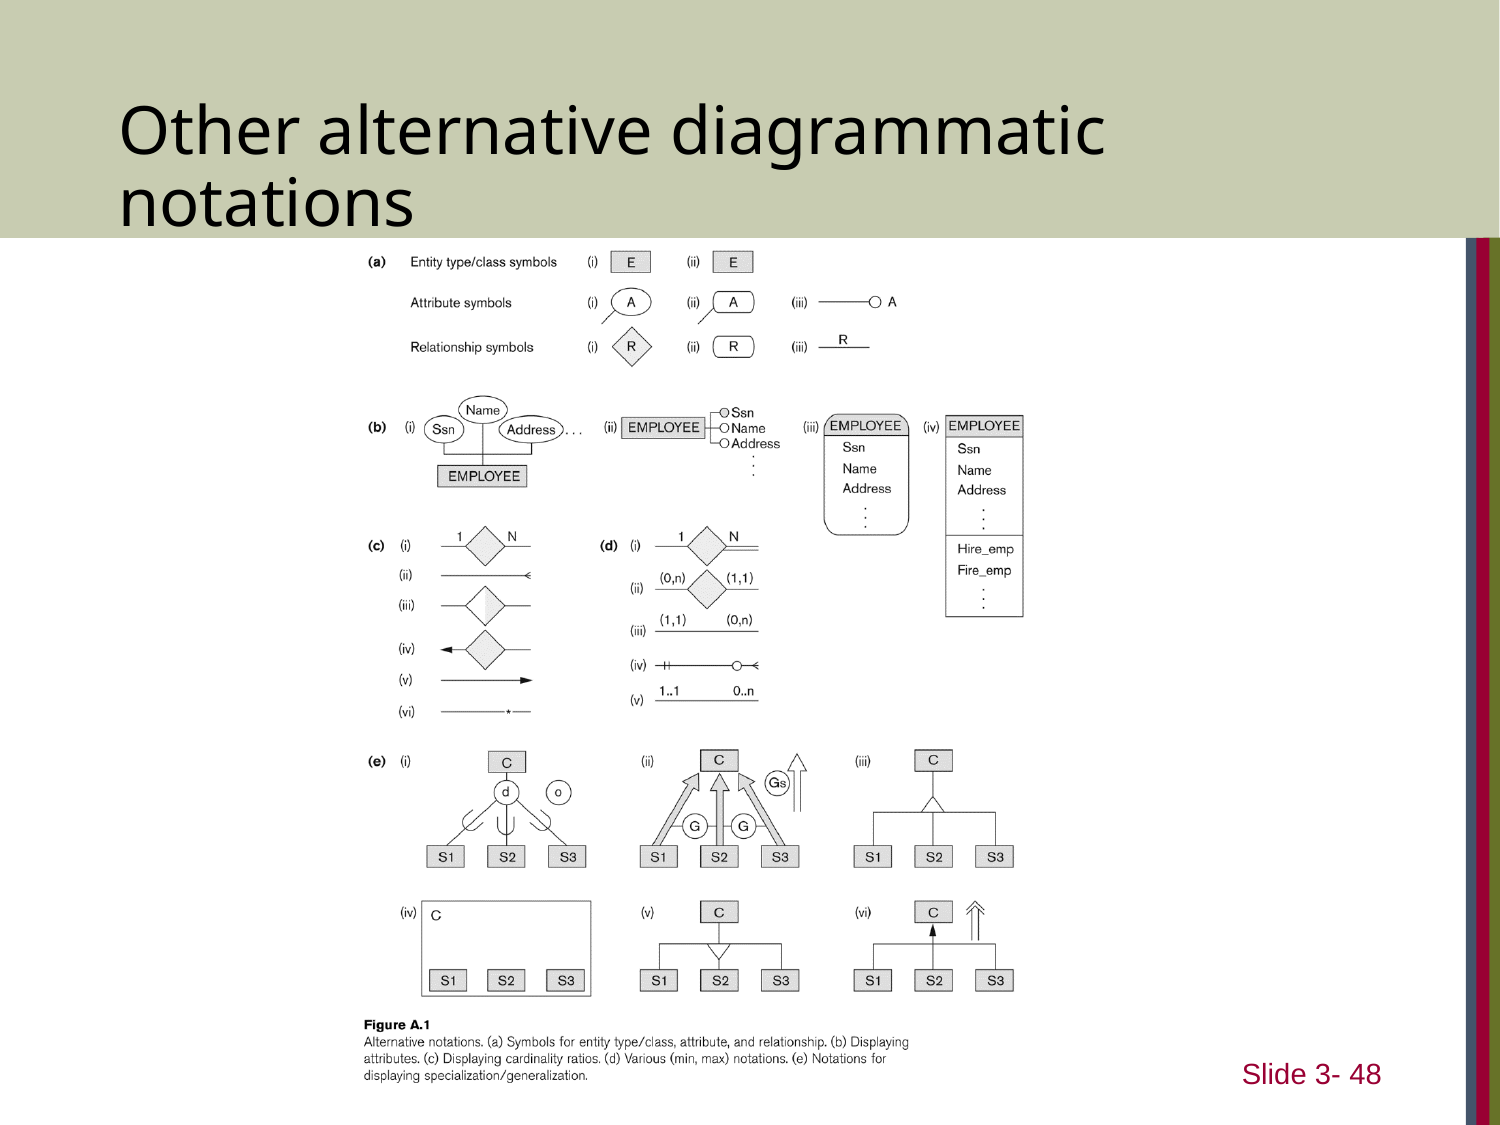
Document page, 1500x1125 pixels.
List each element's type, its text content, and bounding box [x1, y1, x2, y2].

slide_number Slide 3- [1059, 1042, 1397, 1103]
title Other alternative diagrammatic notations [102, 59, 1398, 278]
picture [361, 249, 1025, 1085]
